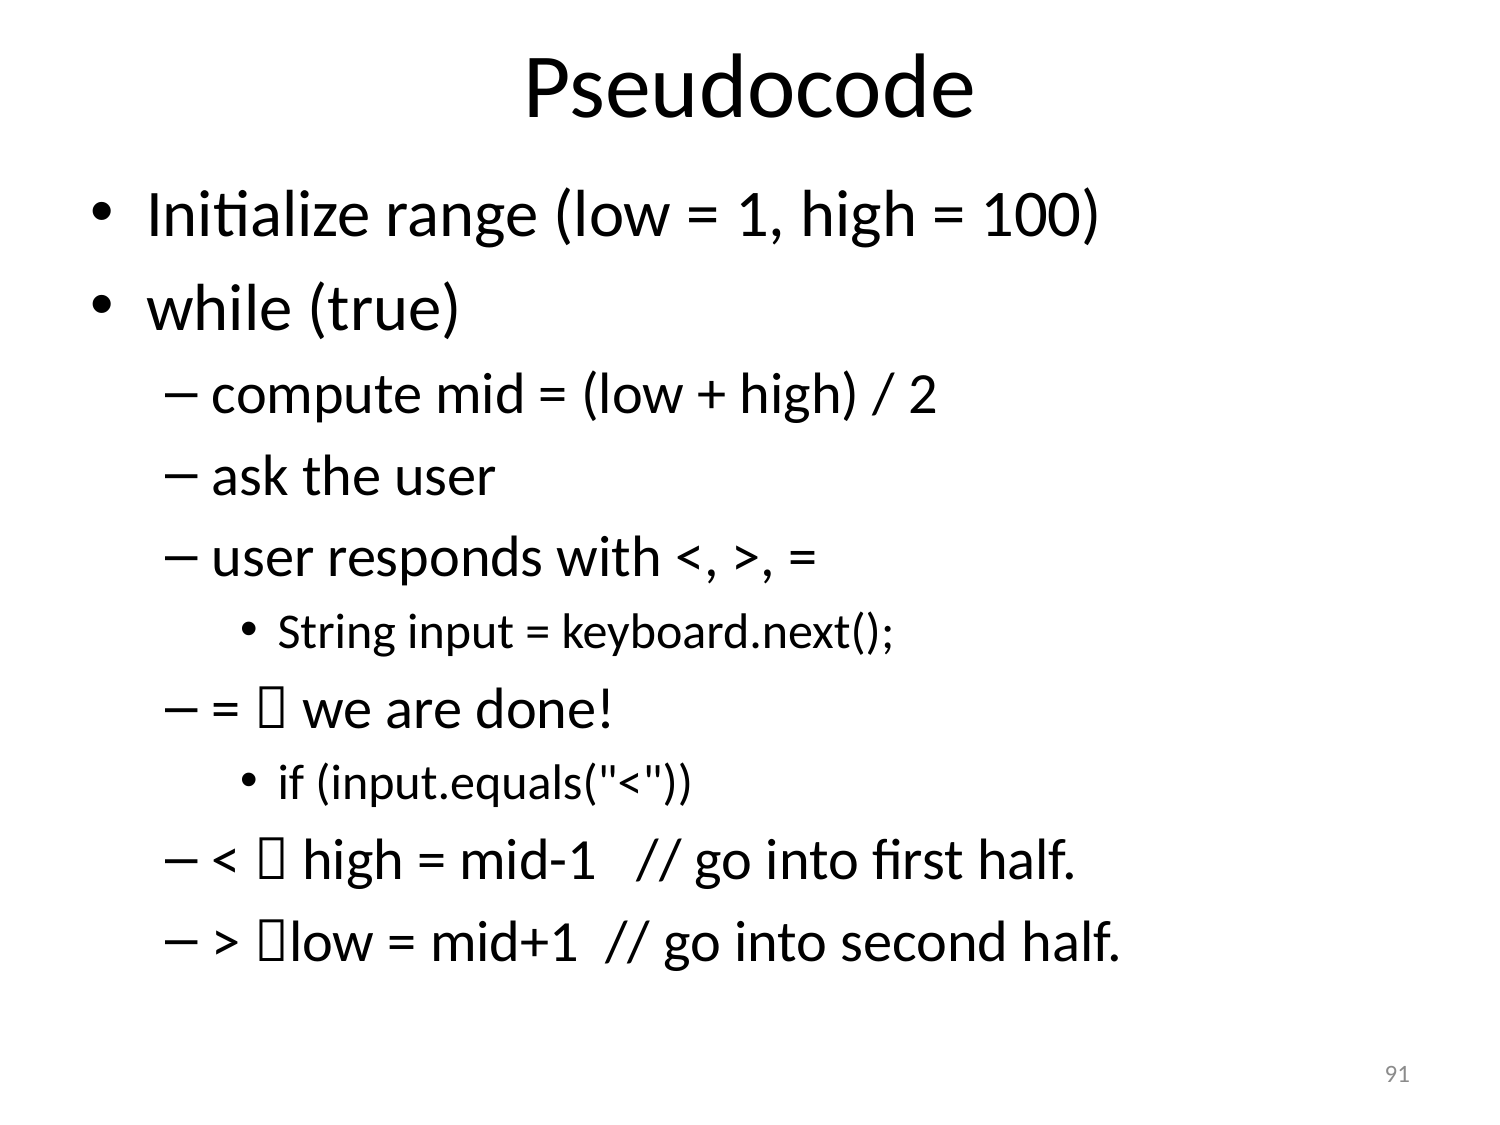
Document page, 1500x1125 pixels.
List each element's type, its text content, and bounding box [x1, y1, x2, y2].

slide_number 91 [1074, 1042, 1425, 1103]
list Initialize range (low = 1, high = 100) while (true) compute mid = (low + high) / 2 ask the user user responds with <, >, = String input = keyboard.next(); =  we are done! if (input.equals("<")) <  high = mid-1 // go into first half. > low = mid+1 // go into second half. [75, 162, 1425, 1050]
title Pseudocode [75, 0, 1425, 162]
